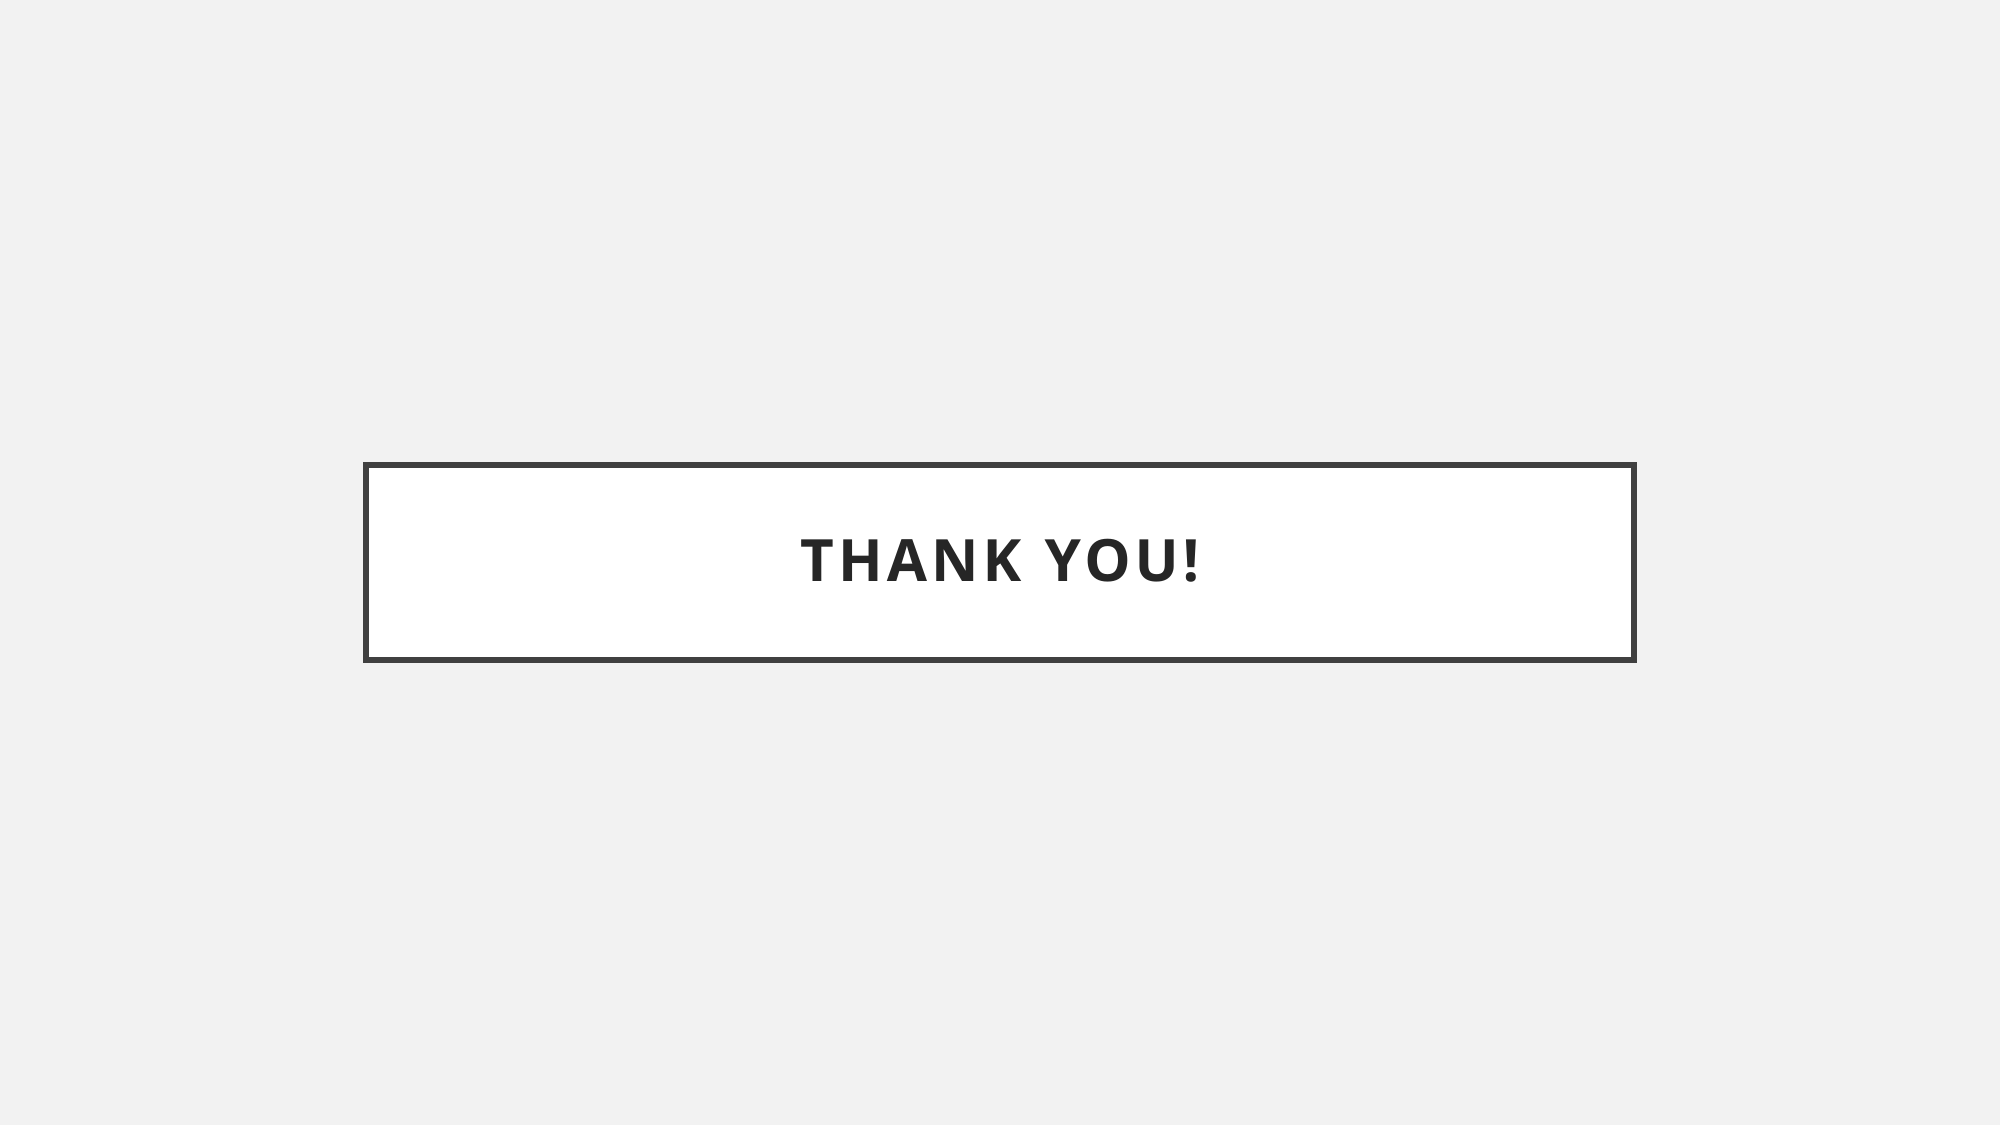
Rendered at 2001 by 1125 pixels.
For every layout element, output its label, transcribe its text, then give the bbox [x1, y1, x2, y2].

title Thank you! [363, 462, 1637, 663]
